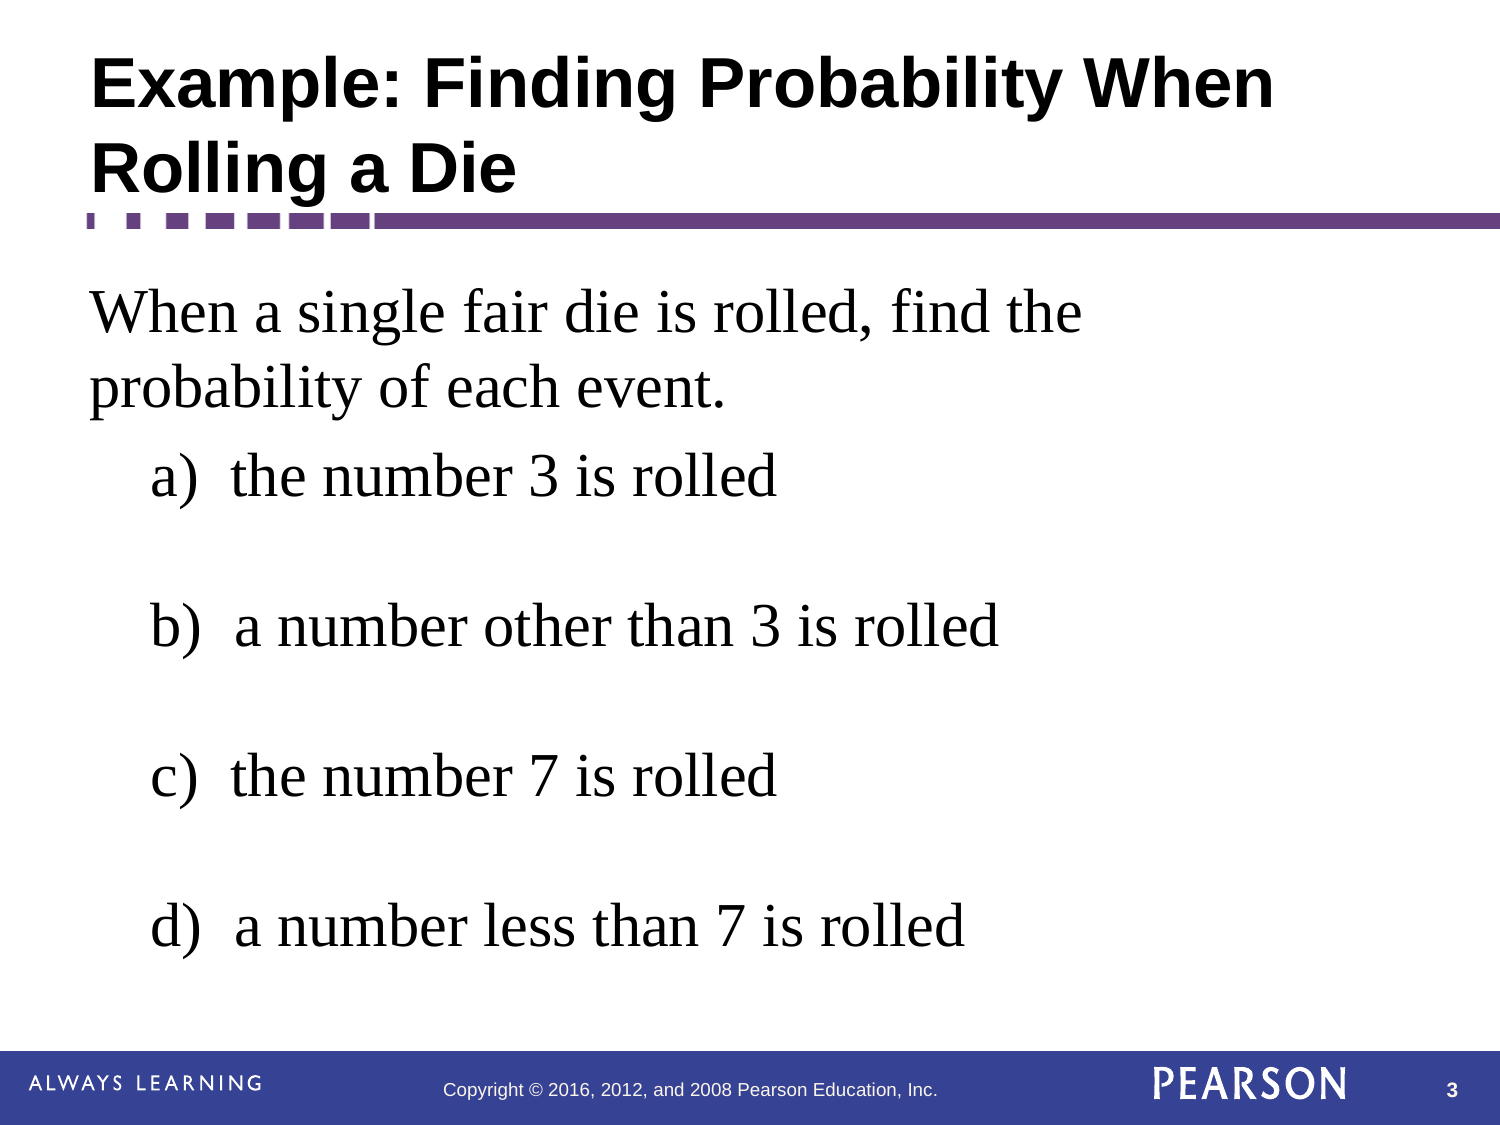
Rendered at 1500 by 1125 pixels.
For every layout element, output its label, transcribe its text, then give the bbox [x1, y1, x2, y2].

picture [60, 213, 1500, 229]
text_box When a single fair die is rolled, find the probability of each event. [74, 262, 1363, 428]
text_box a) the number 3 is rolled b) a number other than 3 is rolled c) the number 7 is rolled d) a number less than 7 is rolled [135, 426, 1186, 966]
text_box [493, 299, 644, 362]
title Example: Finding Probability When Rolling a Die [75, 27, 1425, 215]
